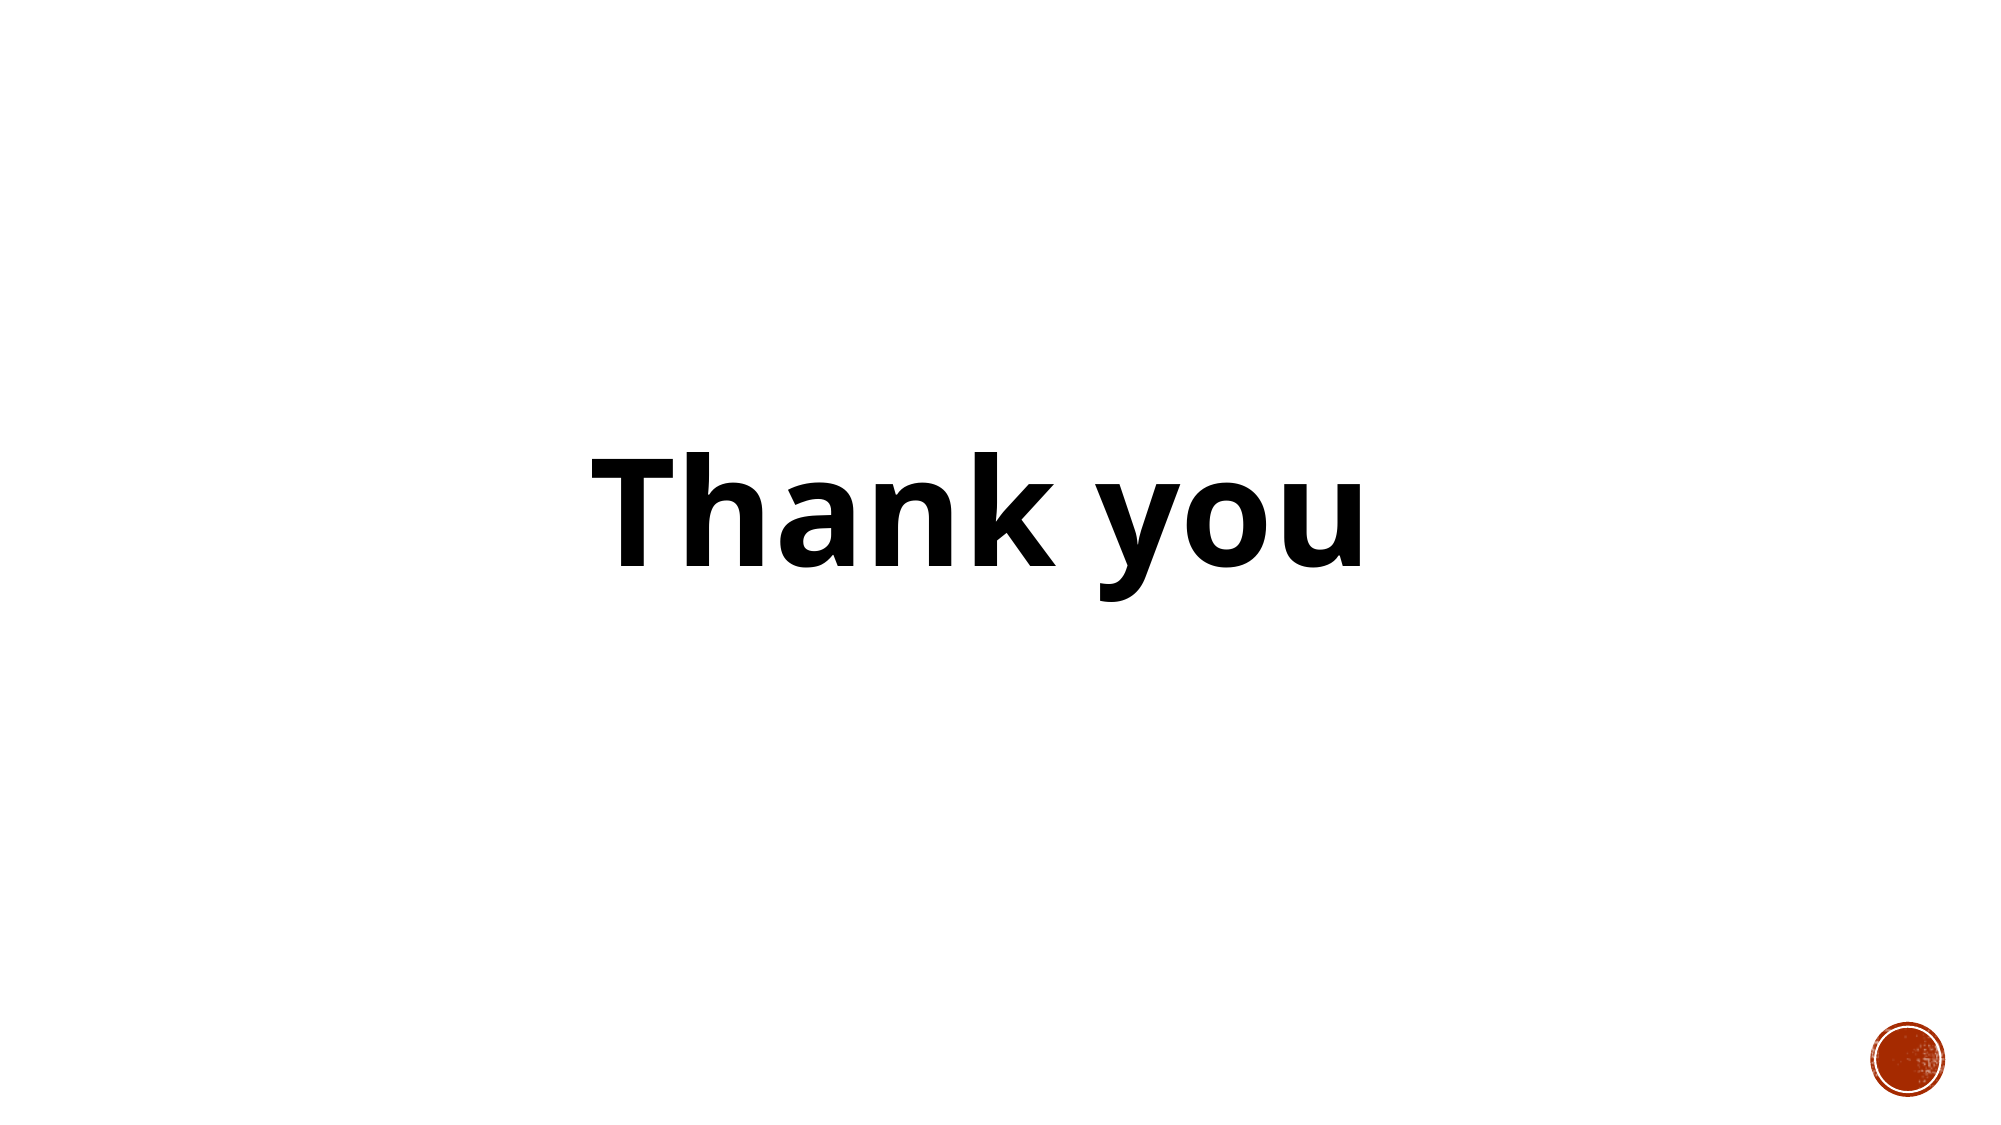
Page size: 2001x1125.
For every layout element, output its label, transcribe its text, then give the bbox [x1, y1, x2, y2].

list Thank you [174, 185, 1825, 850]
